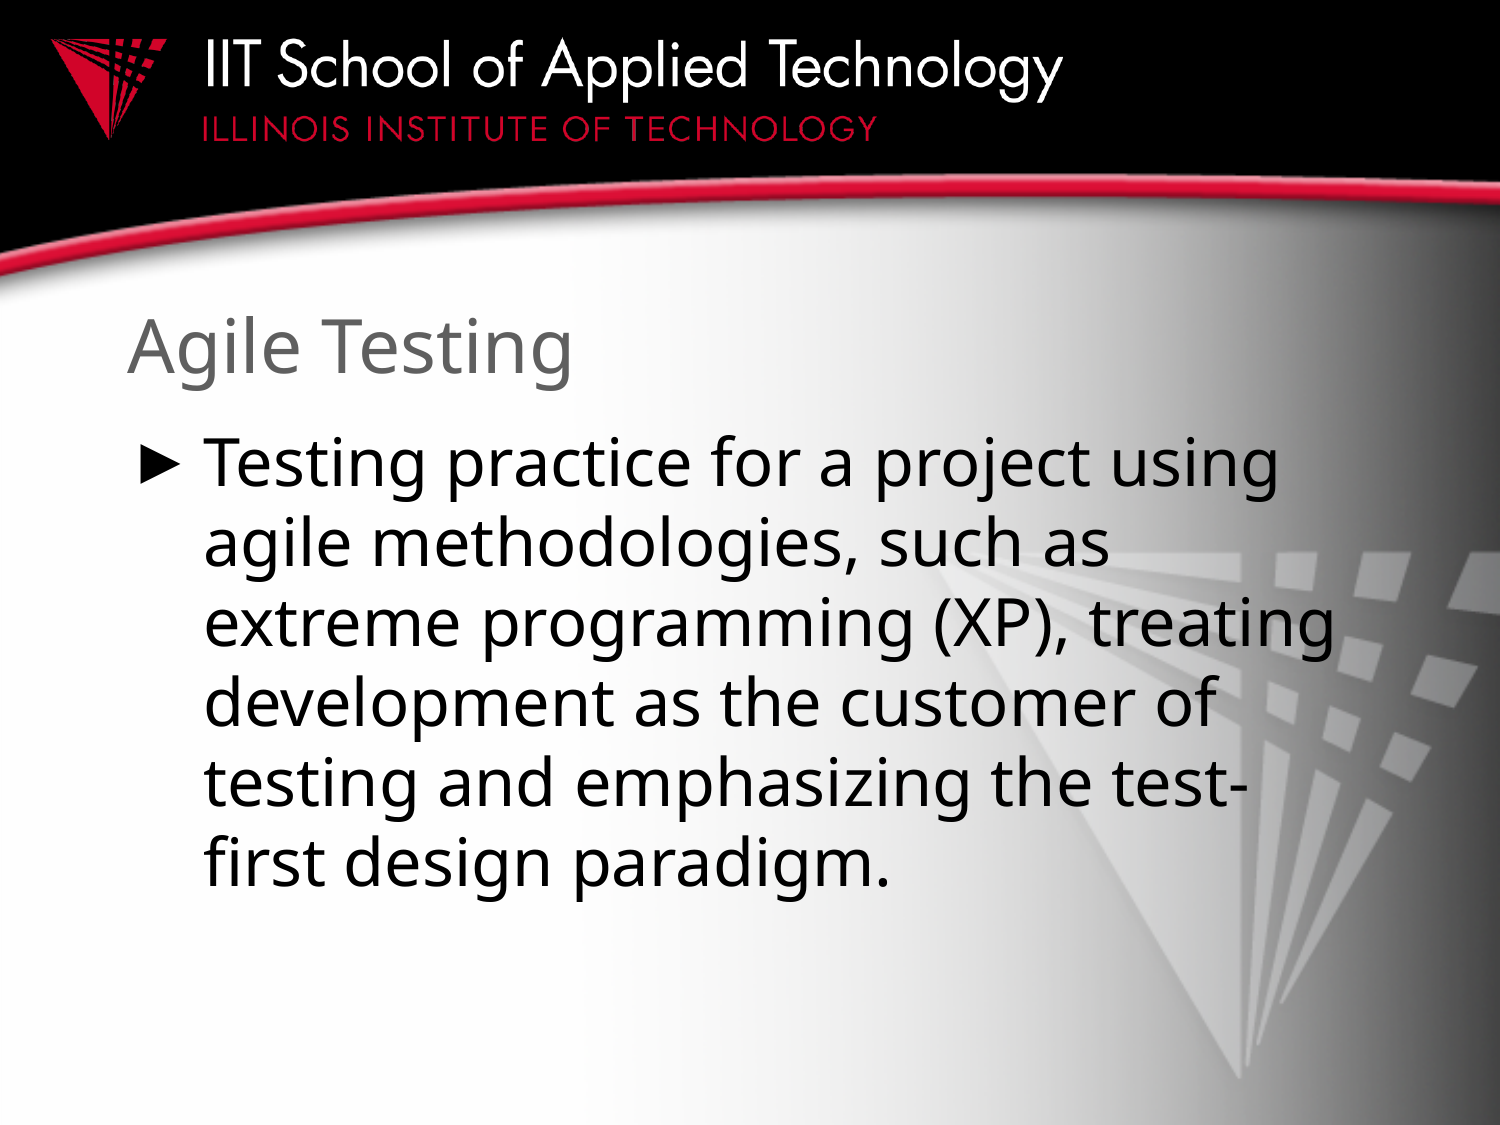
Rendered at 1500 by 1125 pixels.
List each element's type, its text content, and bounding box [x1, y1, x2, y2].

title Agile Testing [112, 249, 1388, 412]
list Testing practice for a project using agile methodologies, such as extreme programming (XP), treating development as the customer of testing and emphasizing the test-first design paradigm. [112, 412, 1388, 1063]
picture [0, 0, 1500, 1125]
